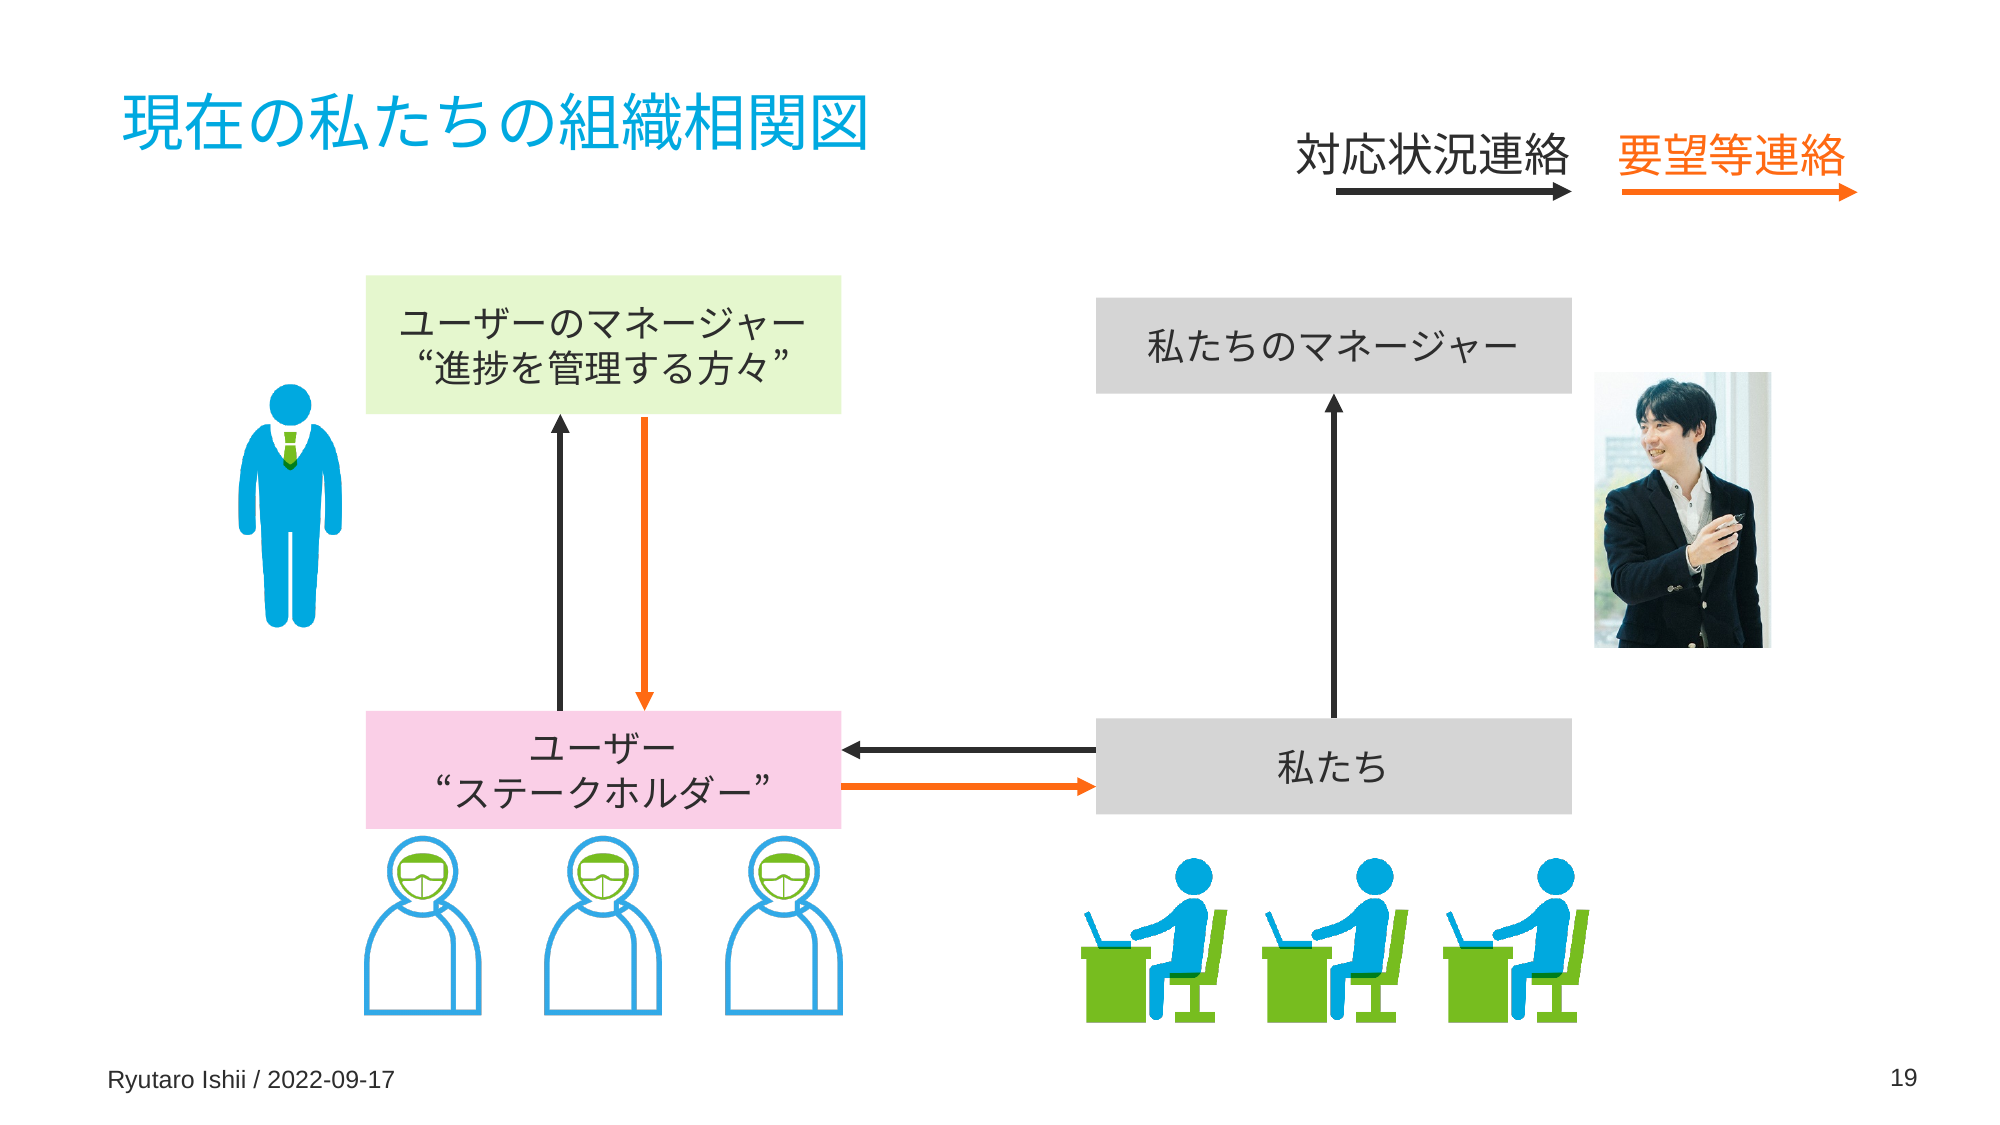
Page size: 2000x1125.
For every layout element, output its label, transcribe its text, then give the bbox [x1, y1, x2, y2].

text_box ユーザーのマネージャー “進捗を管理する方々” [364, 273, 844, 416]
text_box 私たち [1094, 716, 1574, 816]
picture [1594, 371, 1772, 648]
picture [322, 825, 884, 1025]
picture [152, 367, 428, 644]
title 現在の私たちの組織相関図 [106, 75, 1898, 162]
picture [1062, 849, 1608, 1032]
text_box 対応状況連絡 [1280, 118, 1586, 189]
text_box 要望等連絡 [1602, 119, 1862, 189]
text_box ユーザー “ステークホルダー” [364, 709, 844, 824]
text_box 私たちのマネージャー [1094, 296, 1574, 396]
